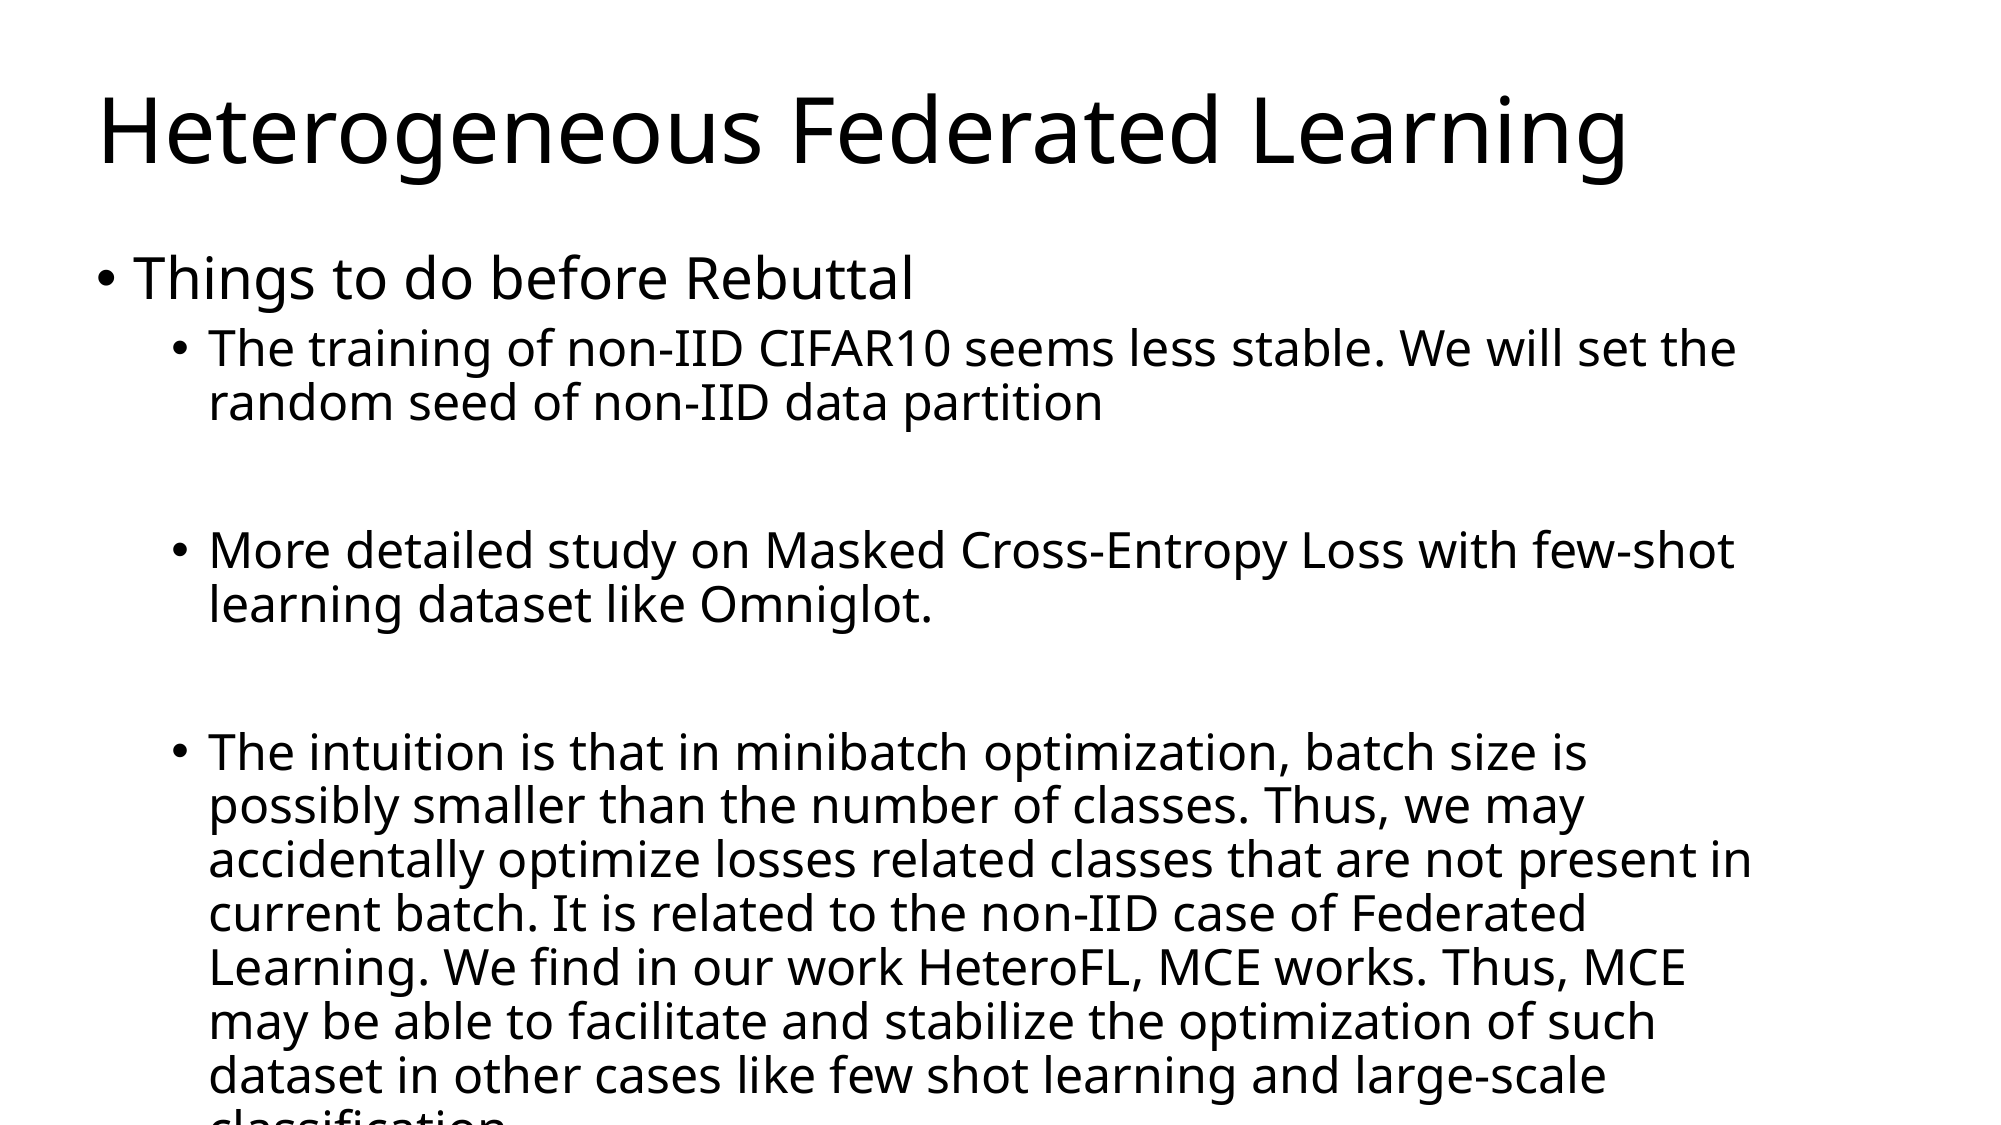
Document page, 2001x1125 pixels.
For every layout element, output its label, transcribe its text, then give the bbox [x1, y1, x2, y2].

list Things to do before Rebuttal The training of non-IID CIFAR10 seems less stable. We will set the random seed of non-IID data partition More detailed study on Masked Cross-Entropy Loss with few-shot learning dataset like Omniglot. The intuition is that in minibatch optimization, batch size is possibly smaller than the number of classes. Thus, we may accidentally optimize losses related classes that are not present in current batch. It is related to the non-IID case of Federated Learning. We find in our work HeteroFL, MCE works. Thus, MCE may be able to facilitate and stabilize the optimization of such dataset in other cases like few shot learning and large-scale classification. [81, 242, 1807, 956]
title Heterogeneous Federated Learning [81, 24, 1807, 242]
